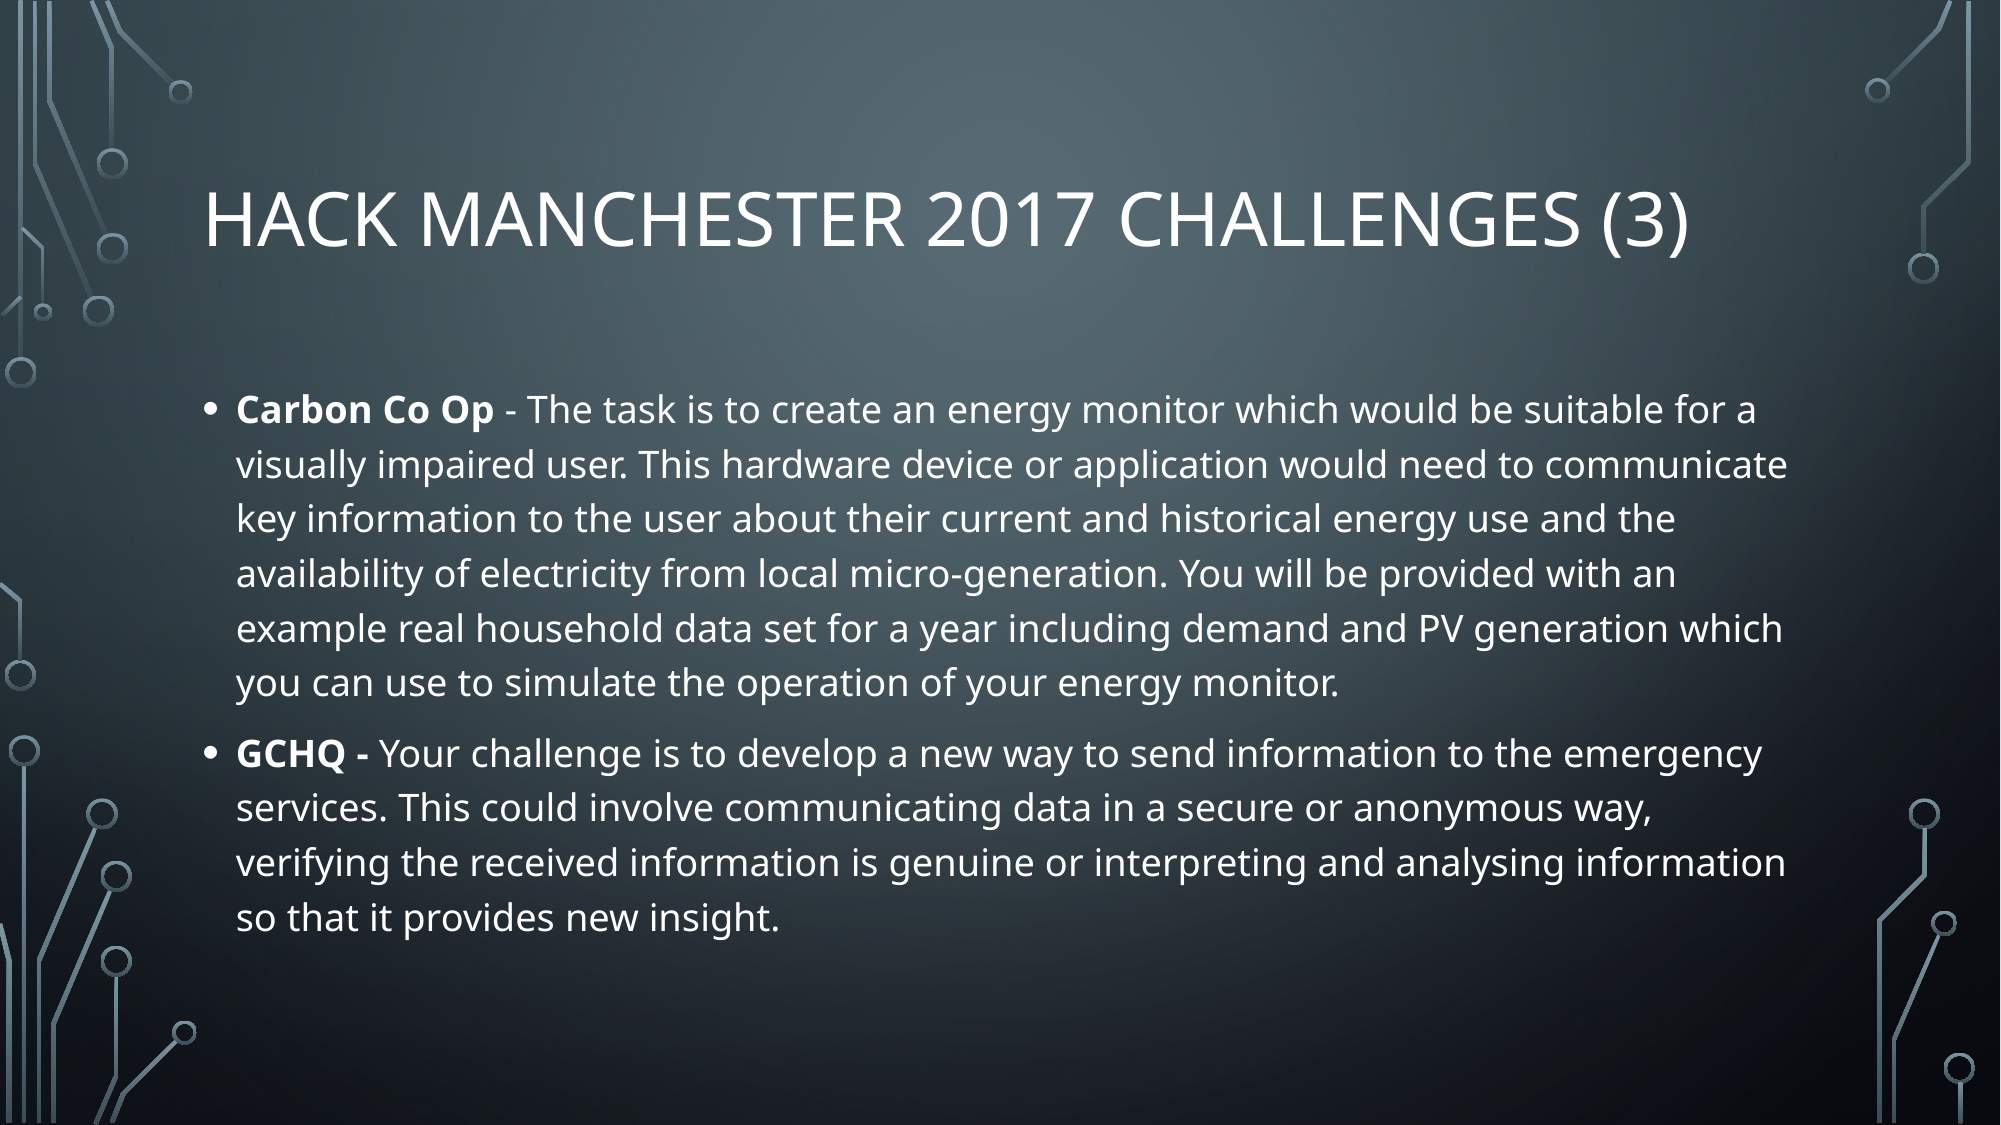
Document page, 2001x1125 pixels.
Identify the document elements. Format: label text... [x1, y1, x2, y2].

list Carbon Co Op - The task is to create an energy monitor which would be suitable for a visually impaired user. This hardware device or application would need to communicate key information to the user about their current and historical energy use and the availability of electricity from local micro-generation. You will be provided with an example real household data set for a year including demand and PV generation which you can use to simulate the operation of your energy monitor. GCHQ - Your challenge is to develop a new way to send information to the emergency services. This could involve communicating data in a secure or anonymous way, verifying the received information is genuine or interpreting and analysing information so that it provides new insight. [187, 369, 1813, 950]
title Hack Manchester 2017 challenges (3) [187, 101, 1813, 344]
